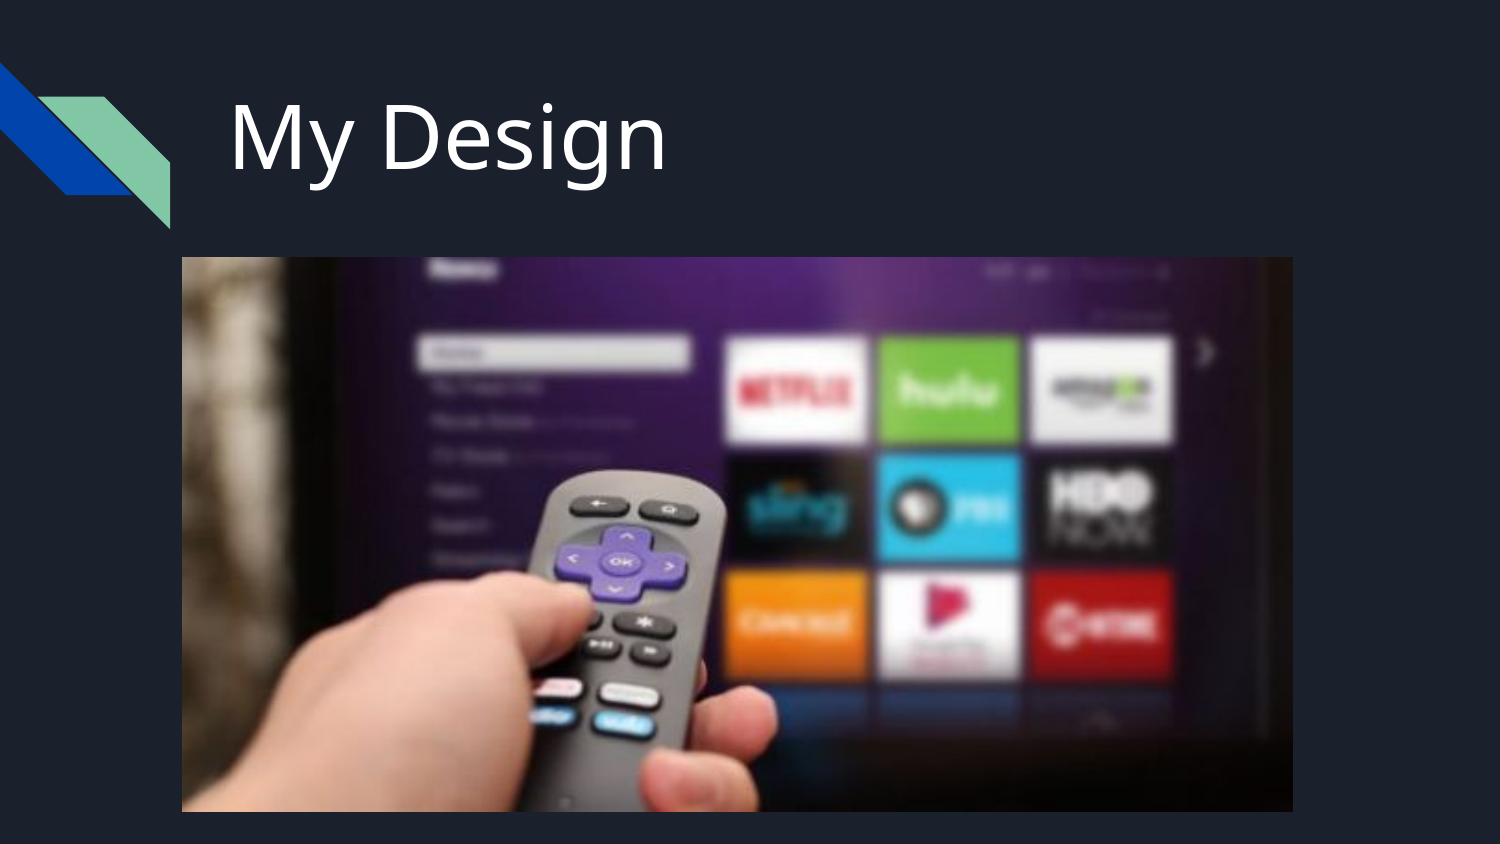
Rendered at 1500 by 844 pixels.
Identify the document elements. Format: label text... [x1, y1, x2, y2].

picture [181, 256, 1293, 813]
title My Design [212, 64, 1368, 215]
